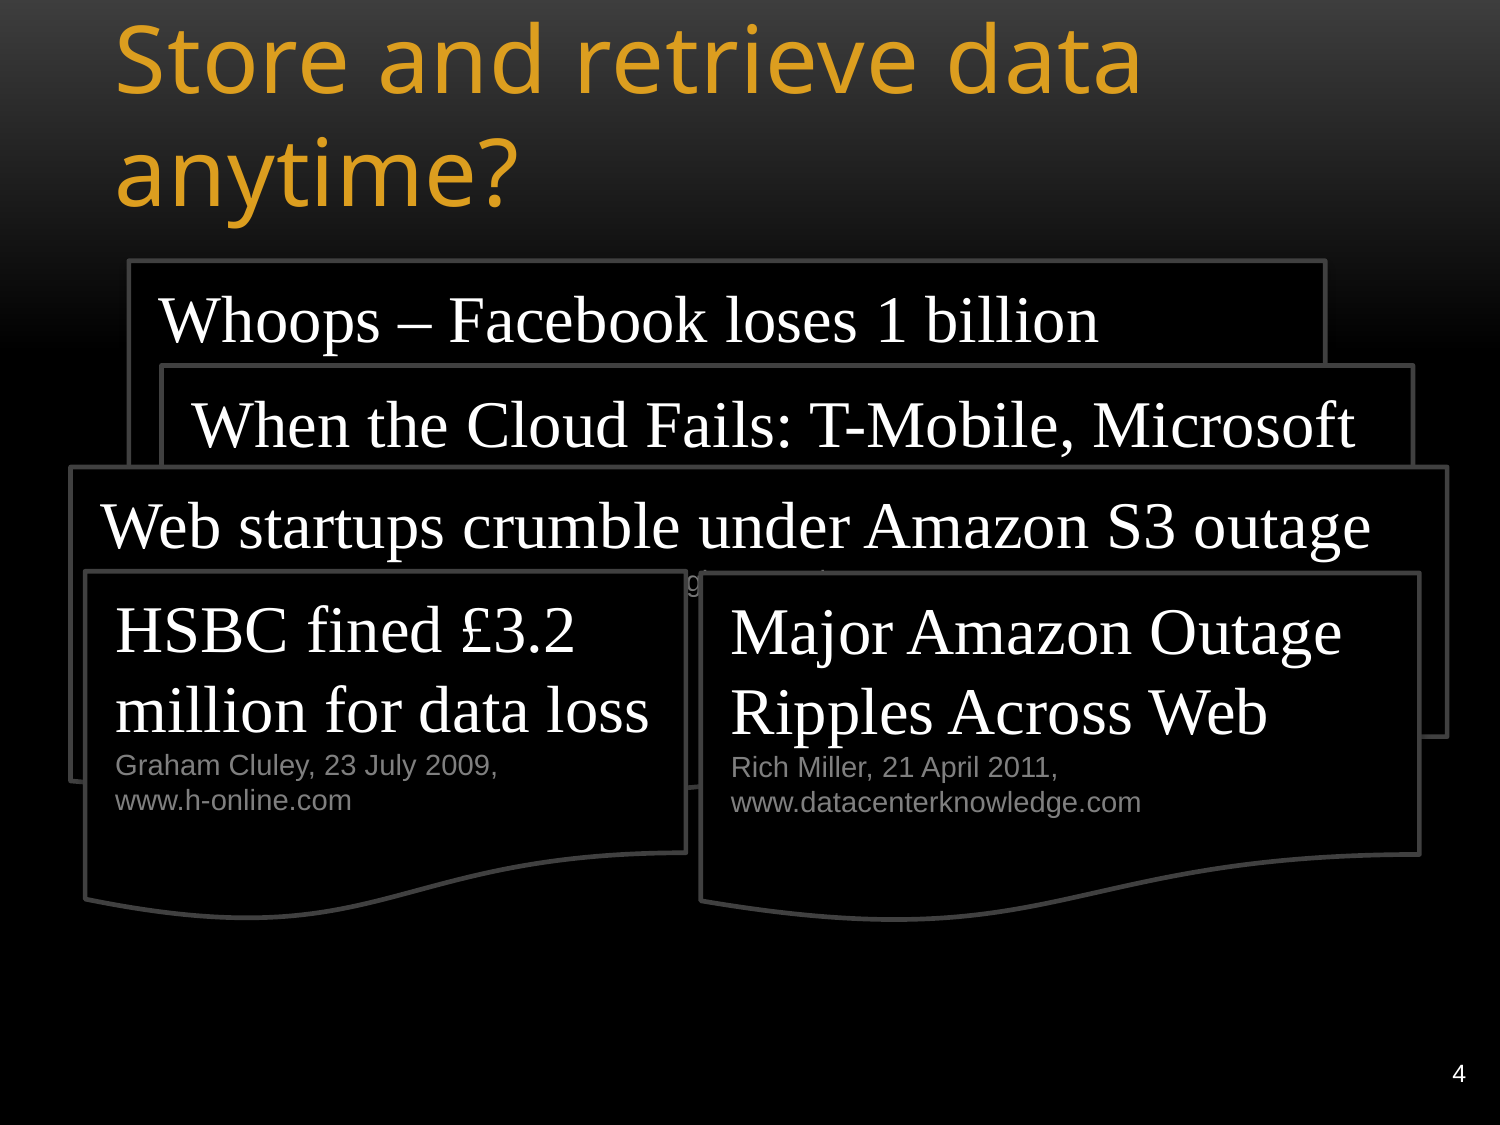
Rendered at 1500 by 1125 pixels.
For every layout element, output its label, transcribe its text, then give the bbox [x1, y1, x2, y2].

slide_number 4 [1318, 1042, 1482, 1103]
text_box Major Amazon Outage Ripples Across Web Rich Miller, 21 April 2011, www.datacenterknowledge.com [700, 572, 1421, 921]
text_box HSBC fined £3.2 million for data loss Graham Cluley, 23 July 2009, www.h-online.com [84, 570, 687, 919]
title Store and retrieve data anytime? [99, 45, 1400, 233]
text_box Whoops – Facebook loses 1 billion photos Chris Keall, 10 March 2009, The National Business Review [128, 260, 1326, 466]
text_box When the Cloud Fails: T-Mobile, Microsoft Lose Sidekick Customer Data Om Malik, 10 October 2009, gigaom.com [160, 364, 1414, 466]
text_box Web startups crumble under Amazon S3 outage Austin Modine, 15 February 2008, www.theregister.co.uk [69, 466, 1448, 783]
